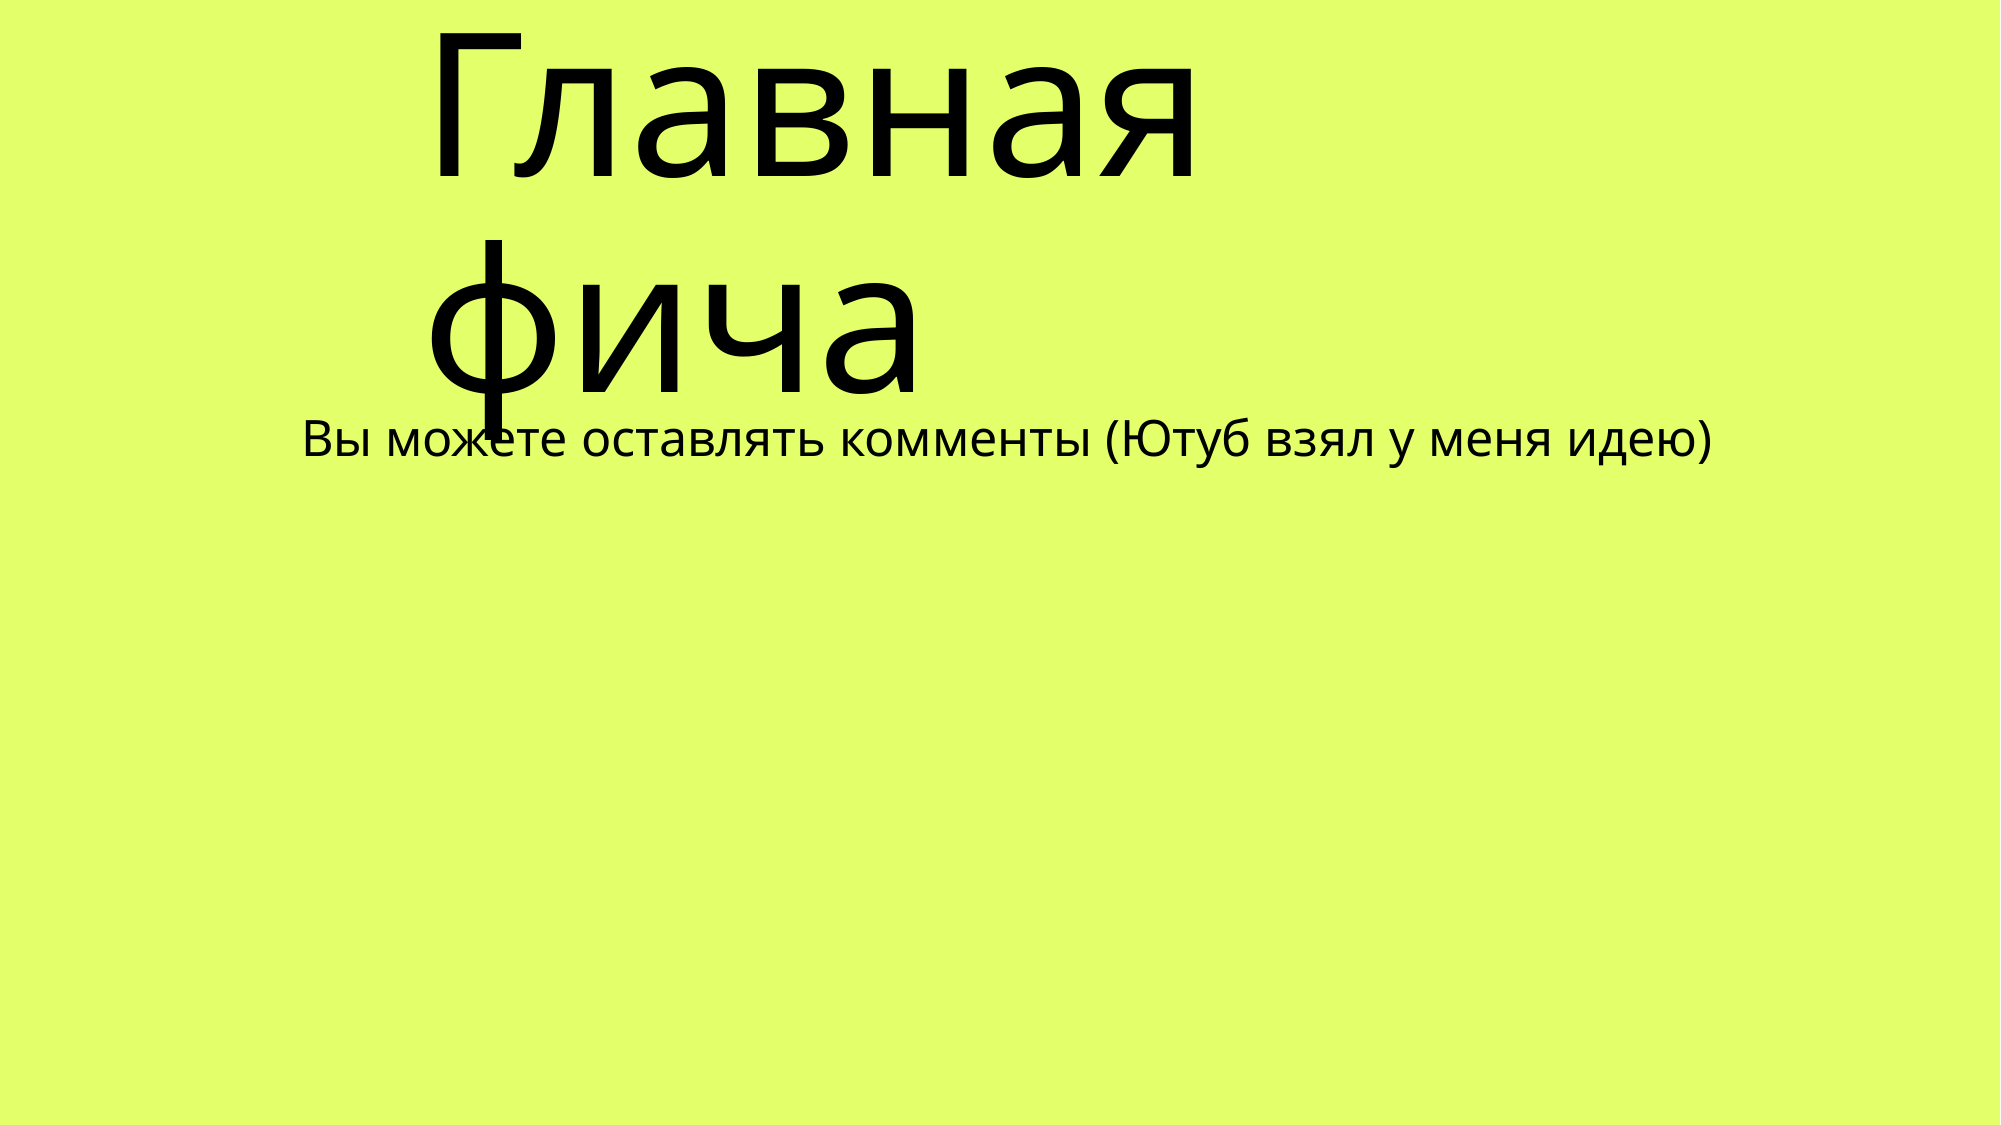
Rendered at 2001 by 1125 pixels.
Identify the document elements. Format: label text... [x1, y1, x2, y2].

list Вы можете оставлять комменты (Ютуб взял у меня идею) [286, 405, 1799, 515]
title Главная фича [406, 110, 1679, 328]
